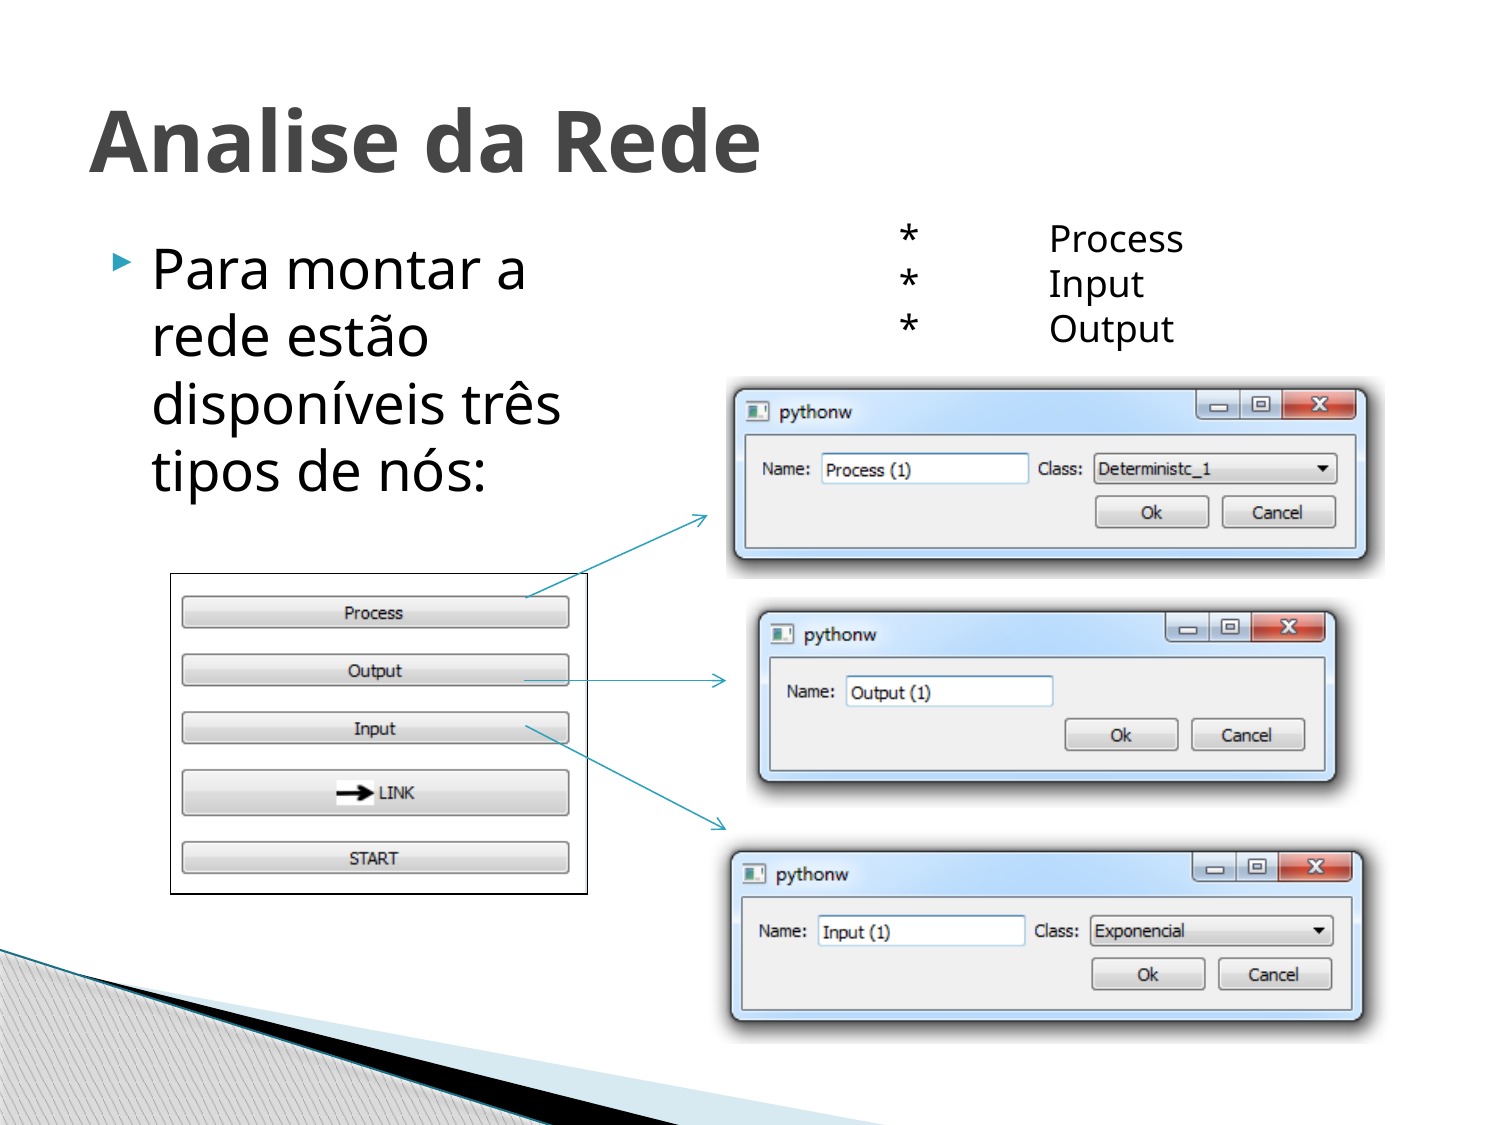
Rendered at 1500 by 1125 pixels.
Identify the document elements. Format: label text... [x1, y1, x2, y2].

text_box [525, 725, 727, 830]
picture [745, 597, 1366, 808]
picture [726, 376, 1385, 579]
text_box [525, 514, 708, 599]
list Para montar a rede estão disponíveis três tipos de nós: [76, 233, 599, 969]
picture [707, 829, 1404, 1045]
picture [170, 573, 587, 894]
text_box * Process * Input * Output [808, 208, 1500, 358]
title Analise da Rede [75, 45, 1425, 233]
